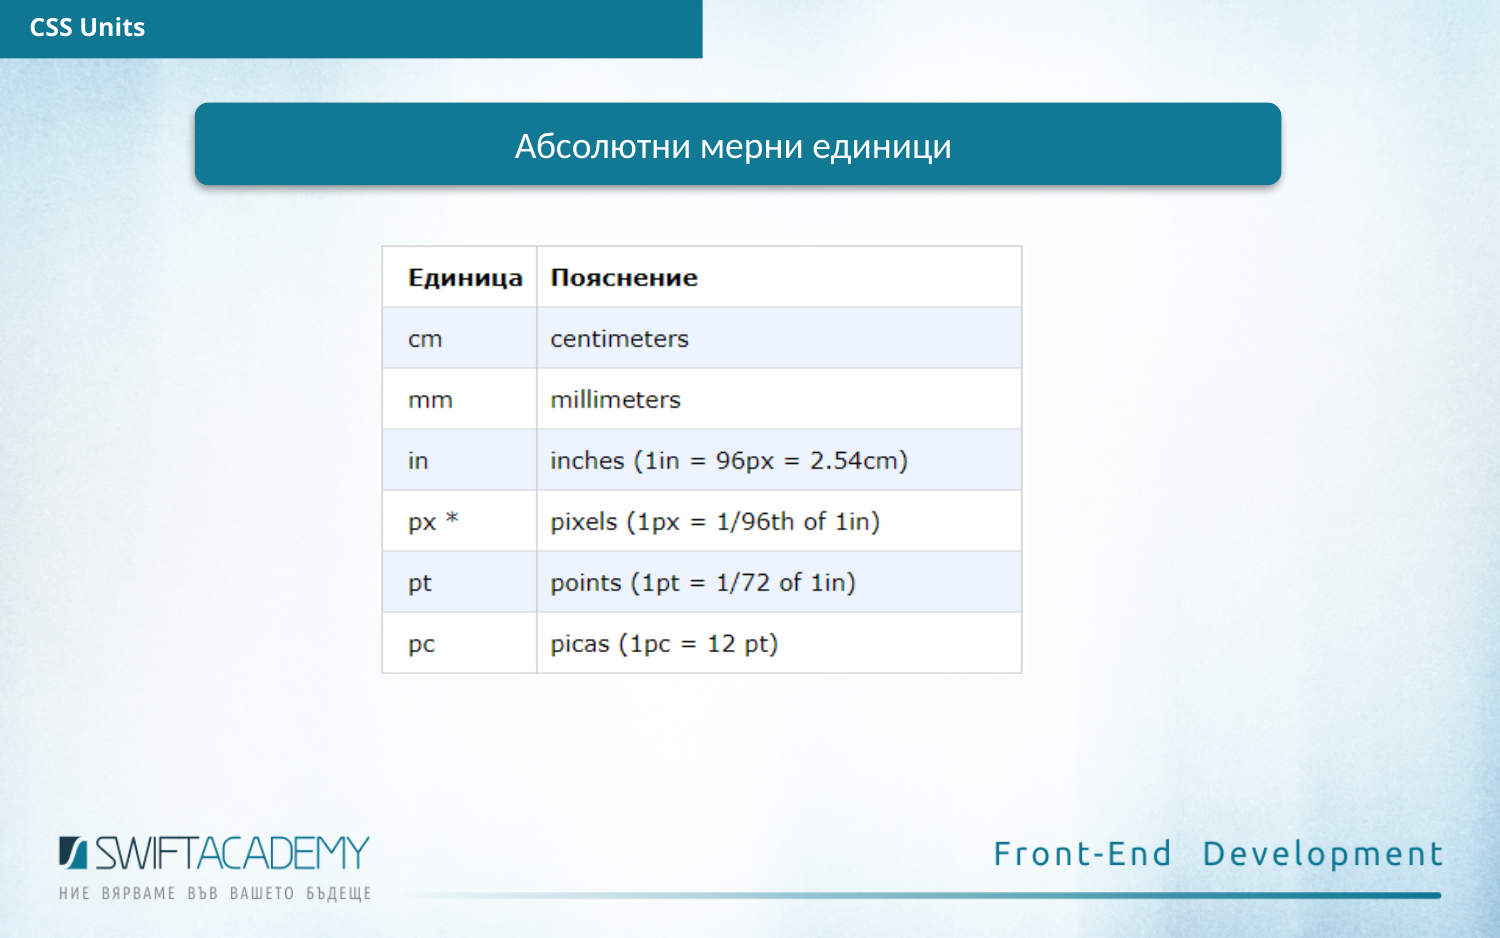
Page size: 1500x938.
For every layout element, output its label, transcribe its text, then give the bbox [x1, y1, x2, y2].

text_box CSS Units [14, 4, 691, 49]
text_box Абсолютни мерни единици [193, 101, 1283, 187]
picture [0, 0, 1500, 938]
text_box [0, 0, 704, 59]
